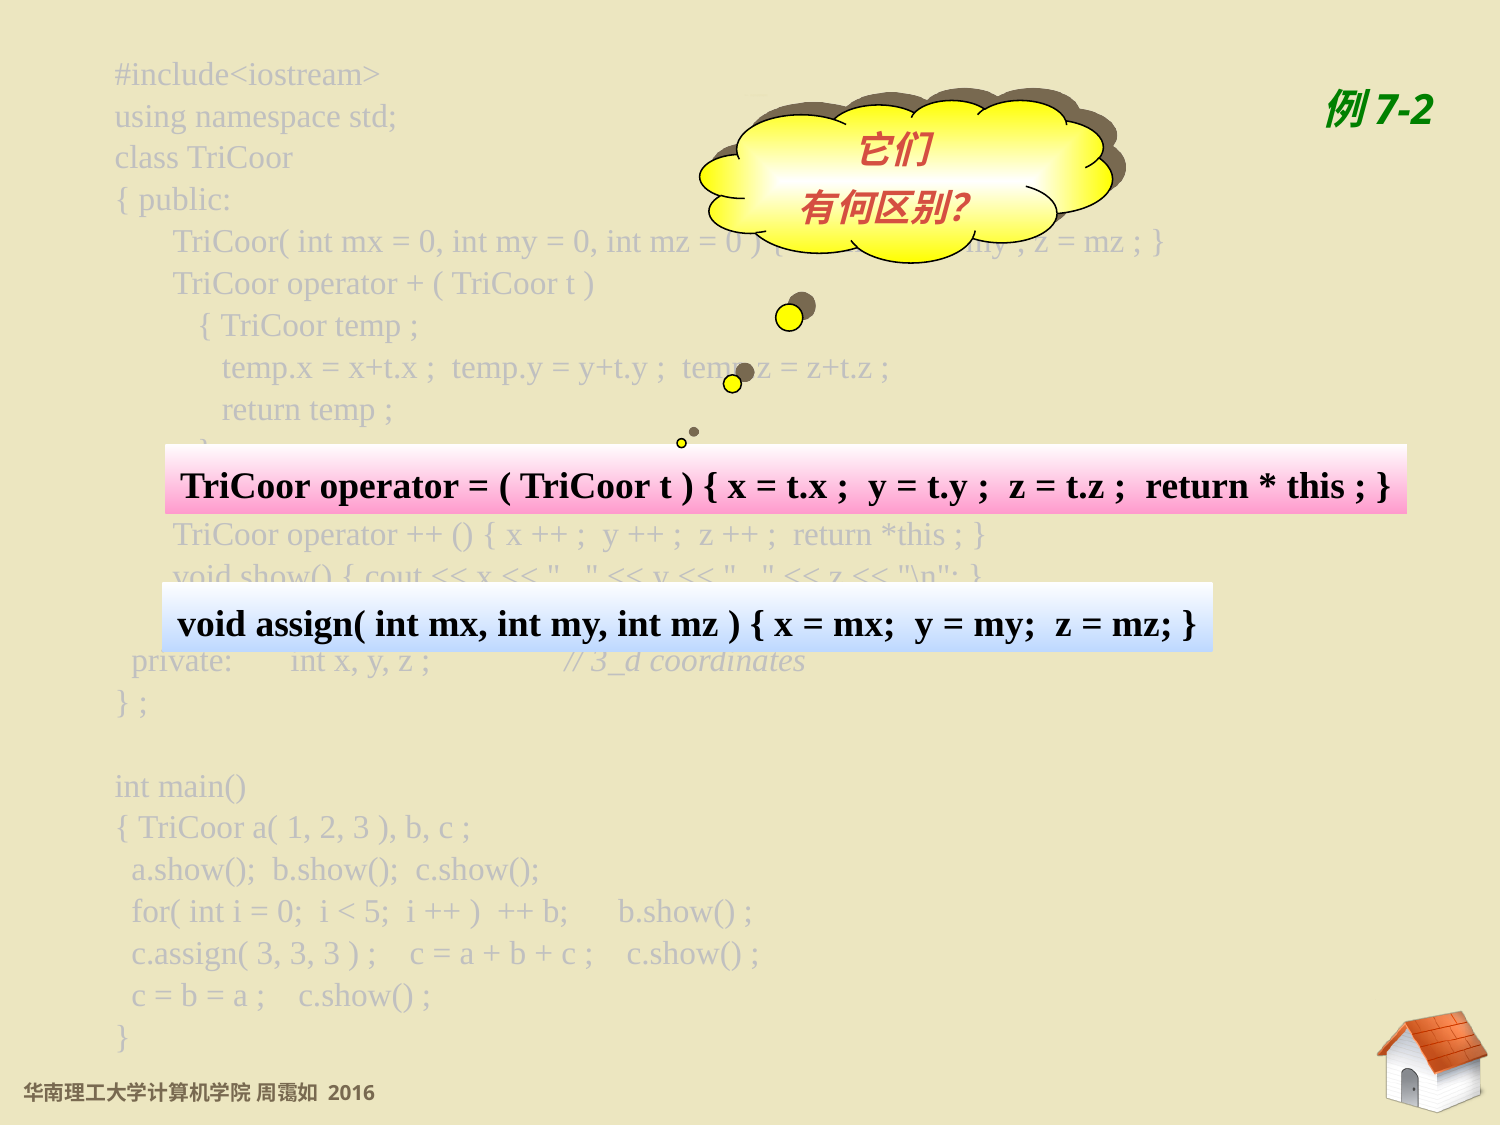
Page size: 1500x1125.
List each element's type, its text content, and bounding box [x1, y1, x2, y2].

text_box 它们 有何区别？ [775, 304, 803, 332]
text_box void assign( int mx, int my, int mz ) { x = mx; y = my; z = mz; } [162, 582, 1213, 652]
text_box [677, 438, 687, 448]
title 7.2.1 用成员函数重载算符 [137, 87, 1375, 275]
text_box 例7-2 [1297, 75, 1459, 140]
text_box #include<iostream> using namespace std; class TriCoor { public: TriCoor( int mx = 0, int my = 0, int mz = 0 ) { x = mx ; y = my ; z = mz ; } TriCoor operator + ( TriCoor t ) { TriCoor temp ; temp.x = x+t.x ; temp.y = y+t.y ; temp.z = z+t.z ; return temp ; } TriCoor operator = ( TriCoor t ) { x = t.x ; y = t.y ; z = t.z ; return * this ; } TriCoor operator ++ () { x ++ ; y ++ ; z ++ ; return *this ; } void show() { cout << x << " , " << y << " , " << z << "\n"; } void assign( int mx, int my, int mz ) { x = mx; y = my; z = mz; } private: int x, y, z ; // 3_d coordinates } ; int main() { TriCoor a( 1, 2, 3 ), b, c ; a.show(); b.show(); c.show(); for( int i = 0; i < 5; i ++ ) ++ b; b.show() ; c.assign( 3, 3, 3 ) ; c = a + b + c ; c.show() ; c = b = a ; c.show() ; } [99, 42, 1288, 1063]
text_box 它们 有何区别？ [723, 374, 742, 393]
text_box TriCoor operator = ( TriCoor t ) { x = t.x ; y = t.y ; z = t.z ; return * this ; } [165, 444, 1407, 514]
picture [1375, 999, 1488, 1124]
